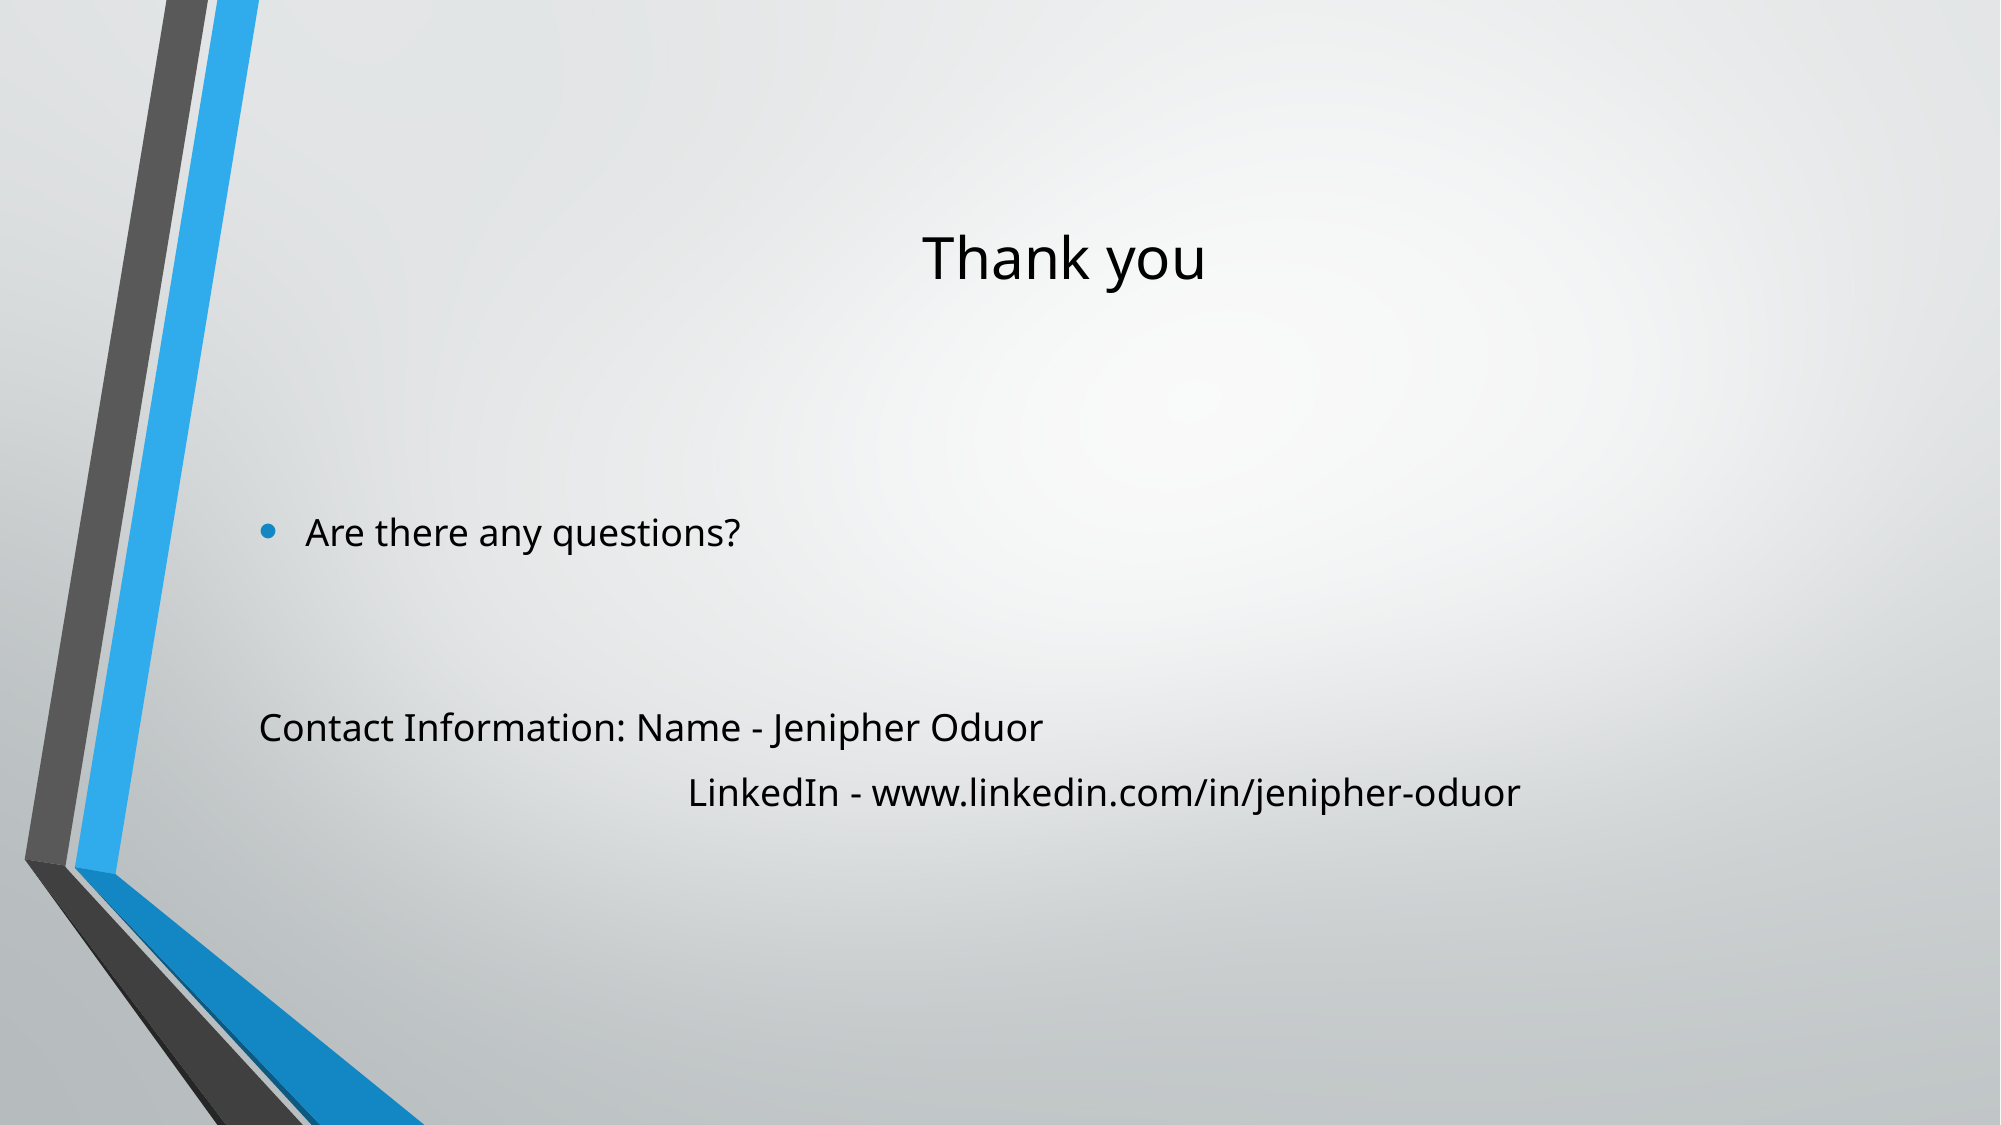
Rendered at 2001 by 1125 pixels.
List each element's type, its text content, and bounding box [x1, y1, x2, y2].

title Thank you [243, 112, 1887, 400]
list Are there any questions? Contact Information: Name - Jenipher Oduor LinkedIn - www.linkedin.com/in/jenipher-oduor [243, 437, 1887, 950]
